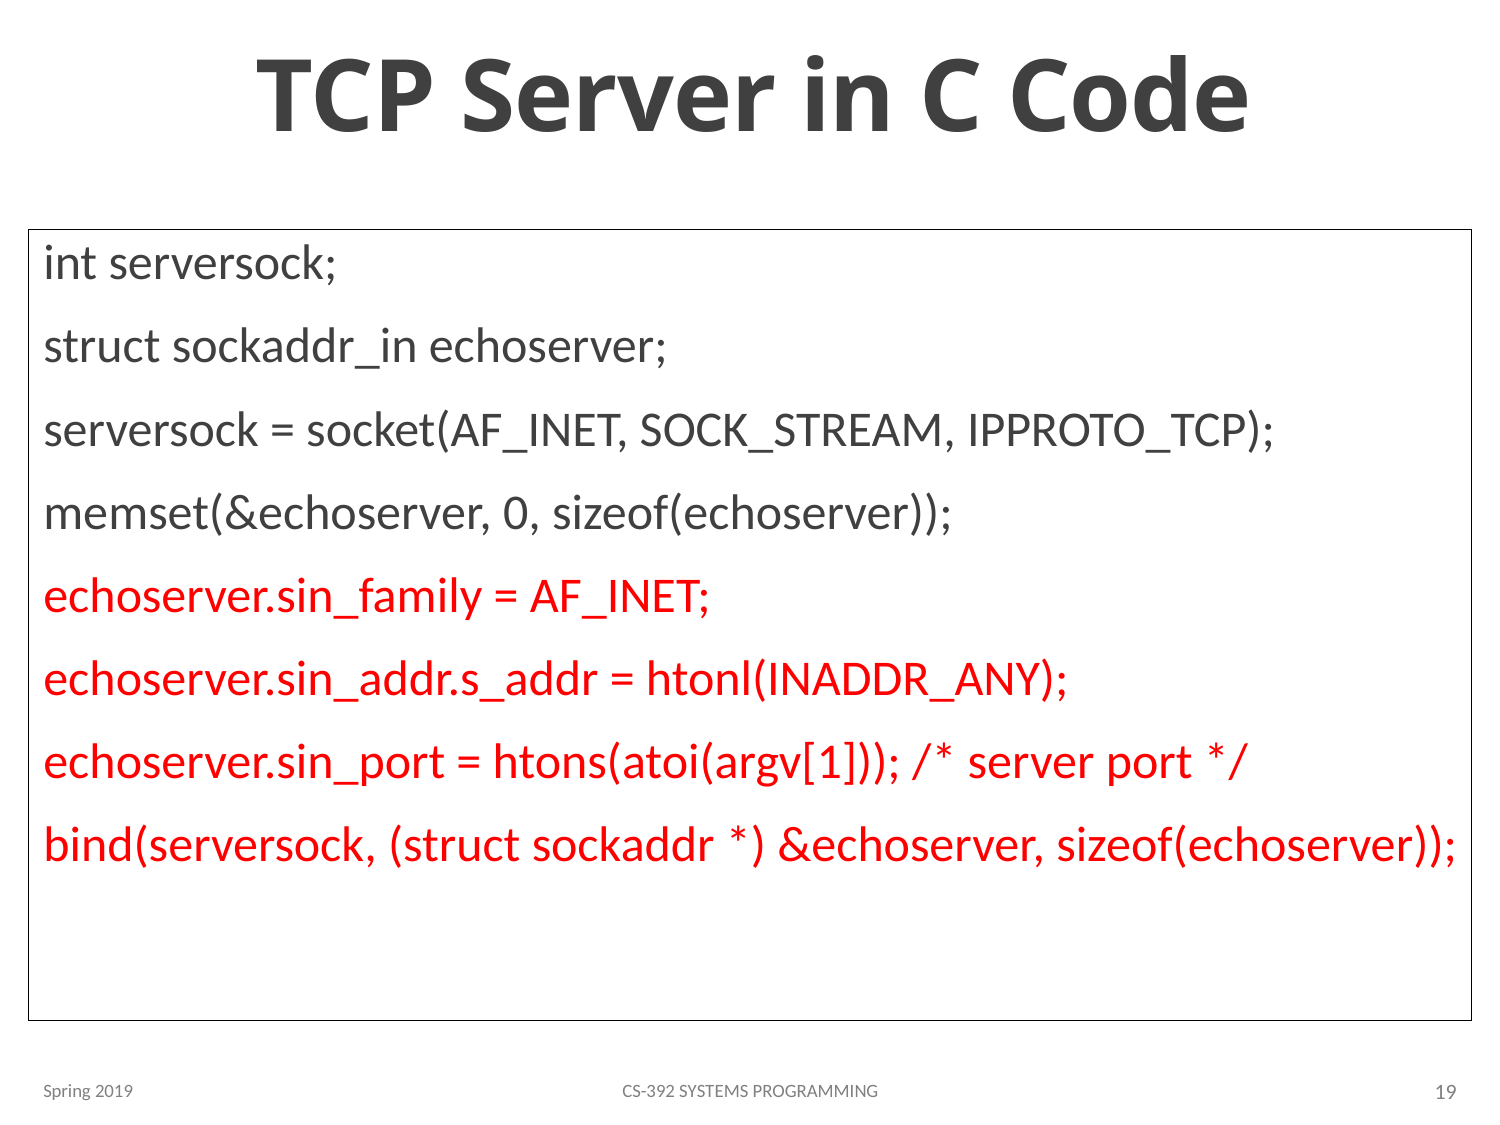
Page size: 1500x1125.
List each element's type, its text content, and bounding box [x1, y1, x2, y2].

footer CS-392 Systems Programming [453, 1059, 1047, 1120]
slide_number 19 [1310, 1060, 1472, 1121]
title TCP Server in C Code [135, 5, 1373, 160]
slide_number Spring 2019 [28, 1059, 333, 1120]
list int serversock; struct sockaddr_in echoserver; serversock = socket(AF_INET, SOCK_STREAM, IPPROTO_TCP); memset(&echoserver, 0, sizeof(echoserver)); echoserver.sin_family = AF_INET; echoserver.sin_addr.s_addr = htonl(INADDR_ANY); echoserver.sin_port = htons(atoi(argv[1])); /* server port */ bind(serversock, (struct sockaddr *) &echoserver, sizeof(echoserver)); [28, 229, 1472, 1021]
